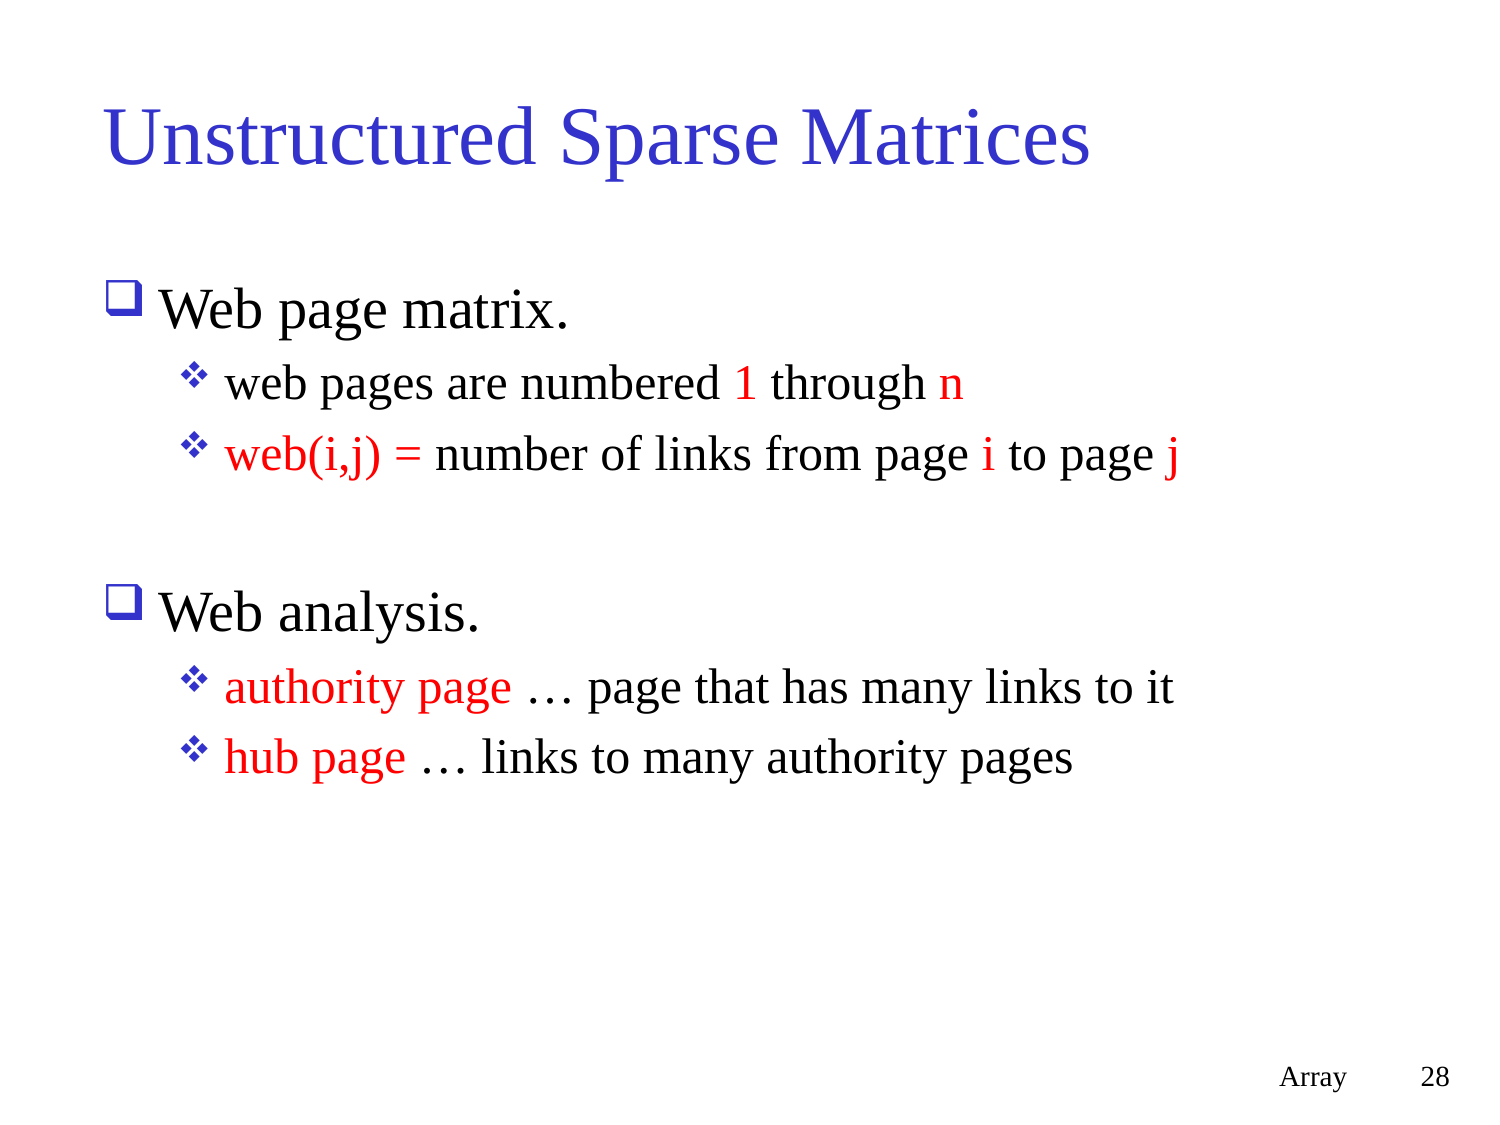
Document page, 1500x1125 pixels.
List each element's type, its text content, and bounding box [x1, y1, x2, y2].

list Web page matrix. web pages are numbered 1 through n web(i,j) = number of links from page i to page j Web analysis. authority page … page that has many links to it hub page … links to many authority pages [87, 262, 1363, 1025]
slide_number 28 [1362, 1049, 1466, 1125]
footer Array [887, 1049, 1362, 1125]
title Unstructured Sparse Matrices [87, 37, 1363, 225]
